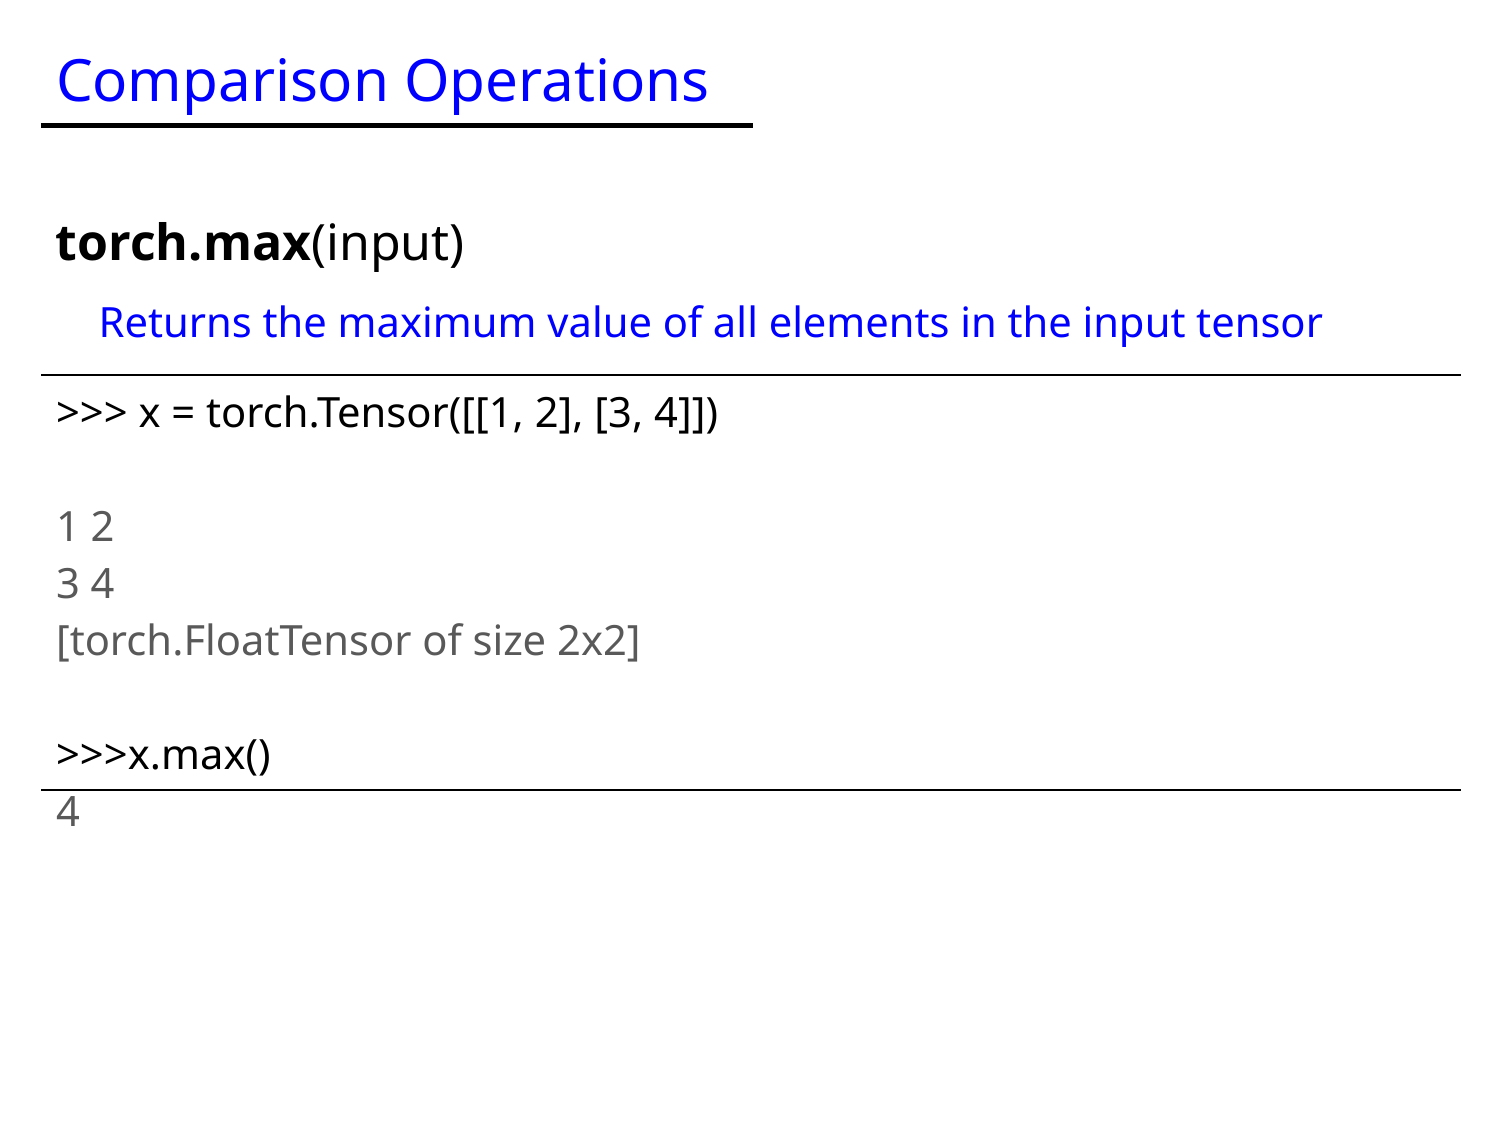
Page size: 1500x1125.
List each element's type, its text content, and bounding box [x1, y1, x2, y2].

table_header >>> x = torch.Tensor([[1, 2], [3, 4]]) 1 2 3 4 [torch.FloatTensor of size 2x2] >>>x.max() 4 [41, 376, 1461, 789]
list Comparison Operations [41, 41, 758, 124]
text_box torch.max(input) Returns the maximum value of all elements in the input tensor [40, 173, 1461, 354]
